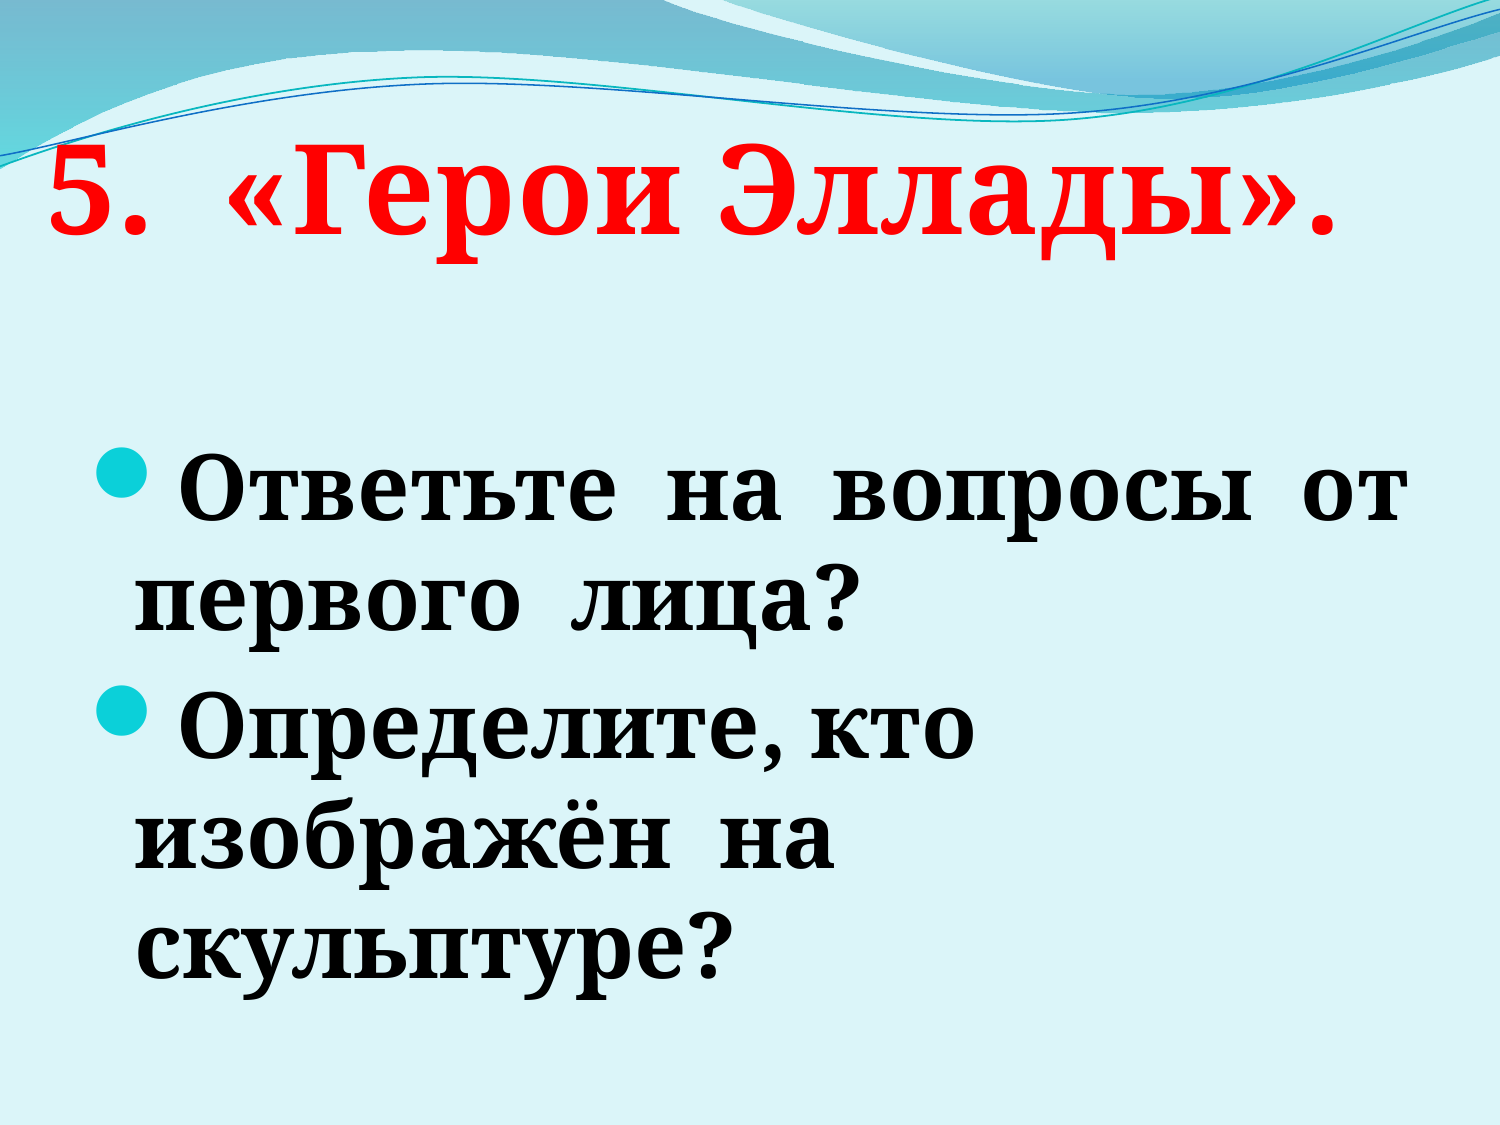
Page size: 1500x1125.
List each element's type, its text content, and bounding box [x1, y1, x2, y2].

text_box 5. «Герои Эллады». [31, 101, 1392, 267]
list Ответьте на вопросы от первого лица? Определите, кто изображён на скульптуре? [75, 262, 1425, 1094]
